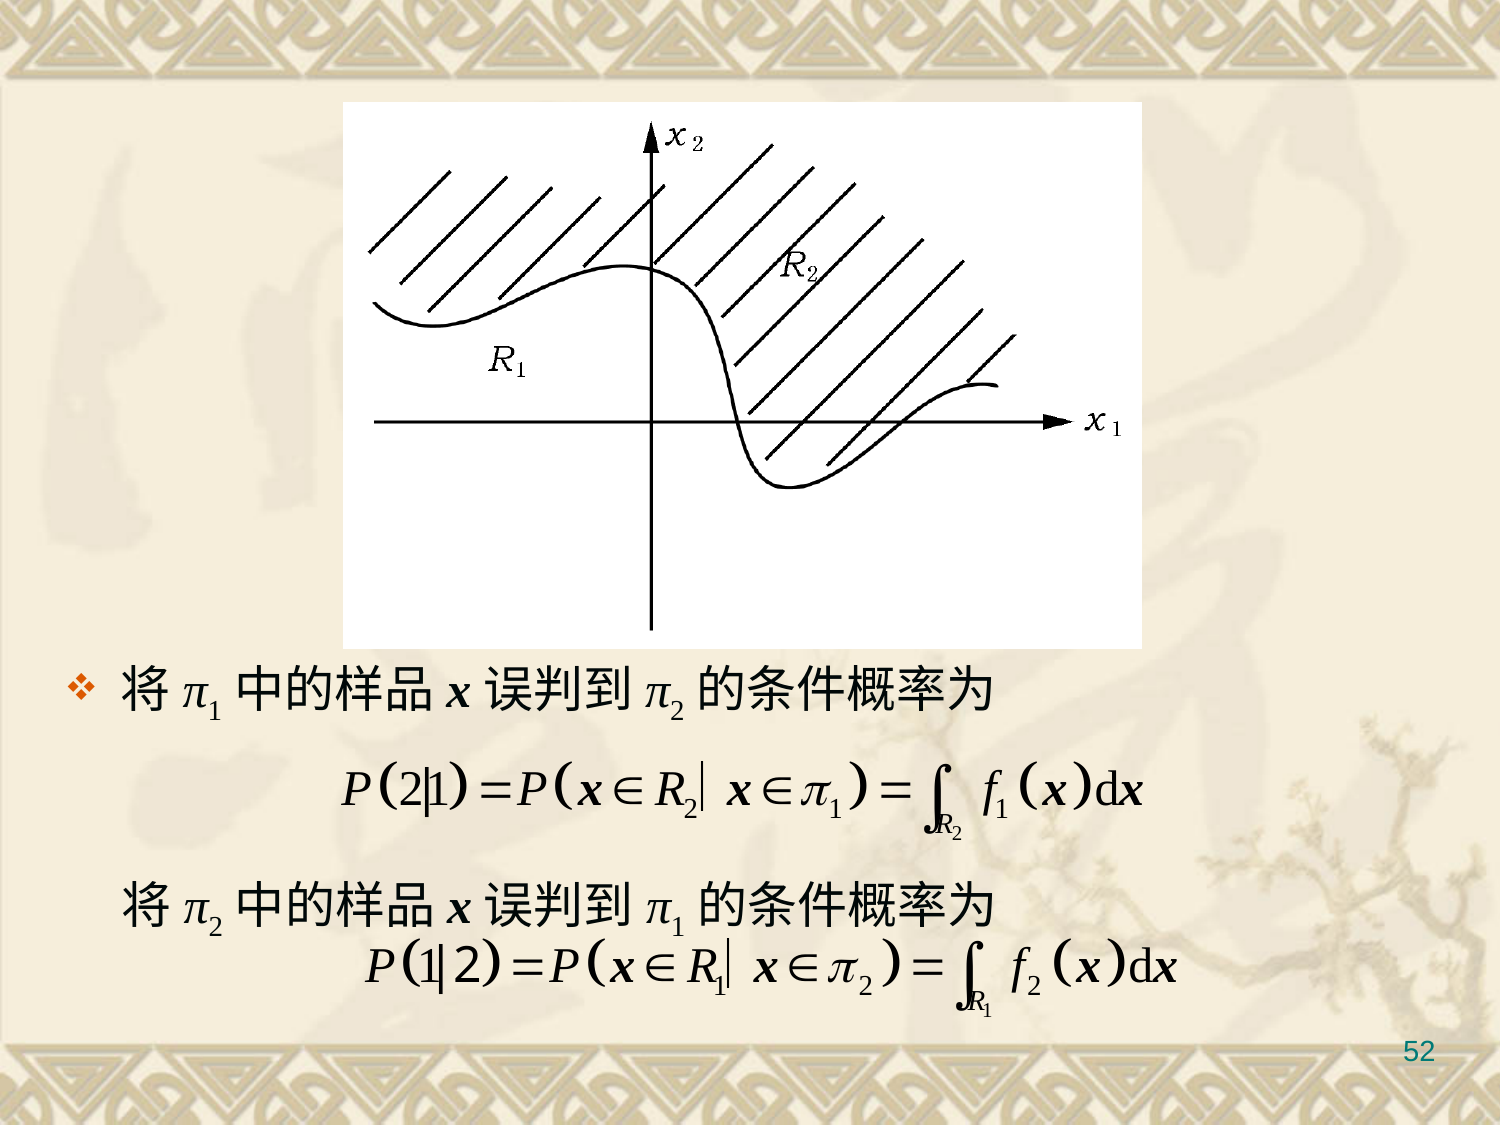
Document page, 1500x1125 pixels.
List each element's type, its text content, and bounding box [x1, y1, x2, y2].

slide_number 52 [1074, 1024, 1451, 1103]
picture [0, 0, 1500, 1125]
list 将π1中的样品x误判到π2的条件概率为 将π2中的样品x误判到π1的条件概率为 [49, 90, 1451, 1001]
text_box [336, 751, 1150, 846]
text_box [359, 928, 1184, 1023]
